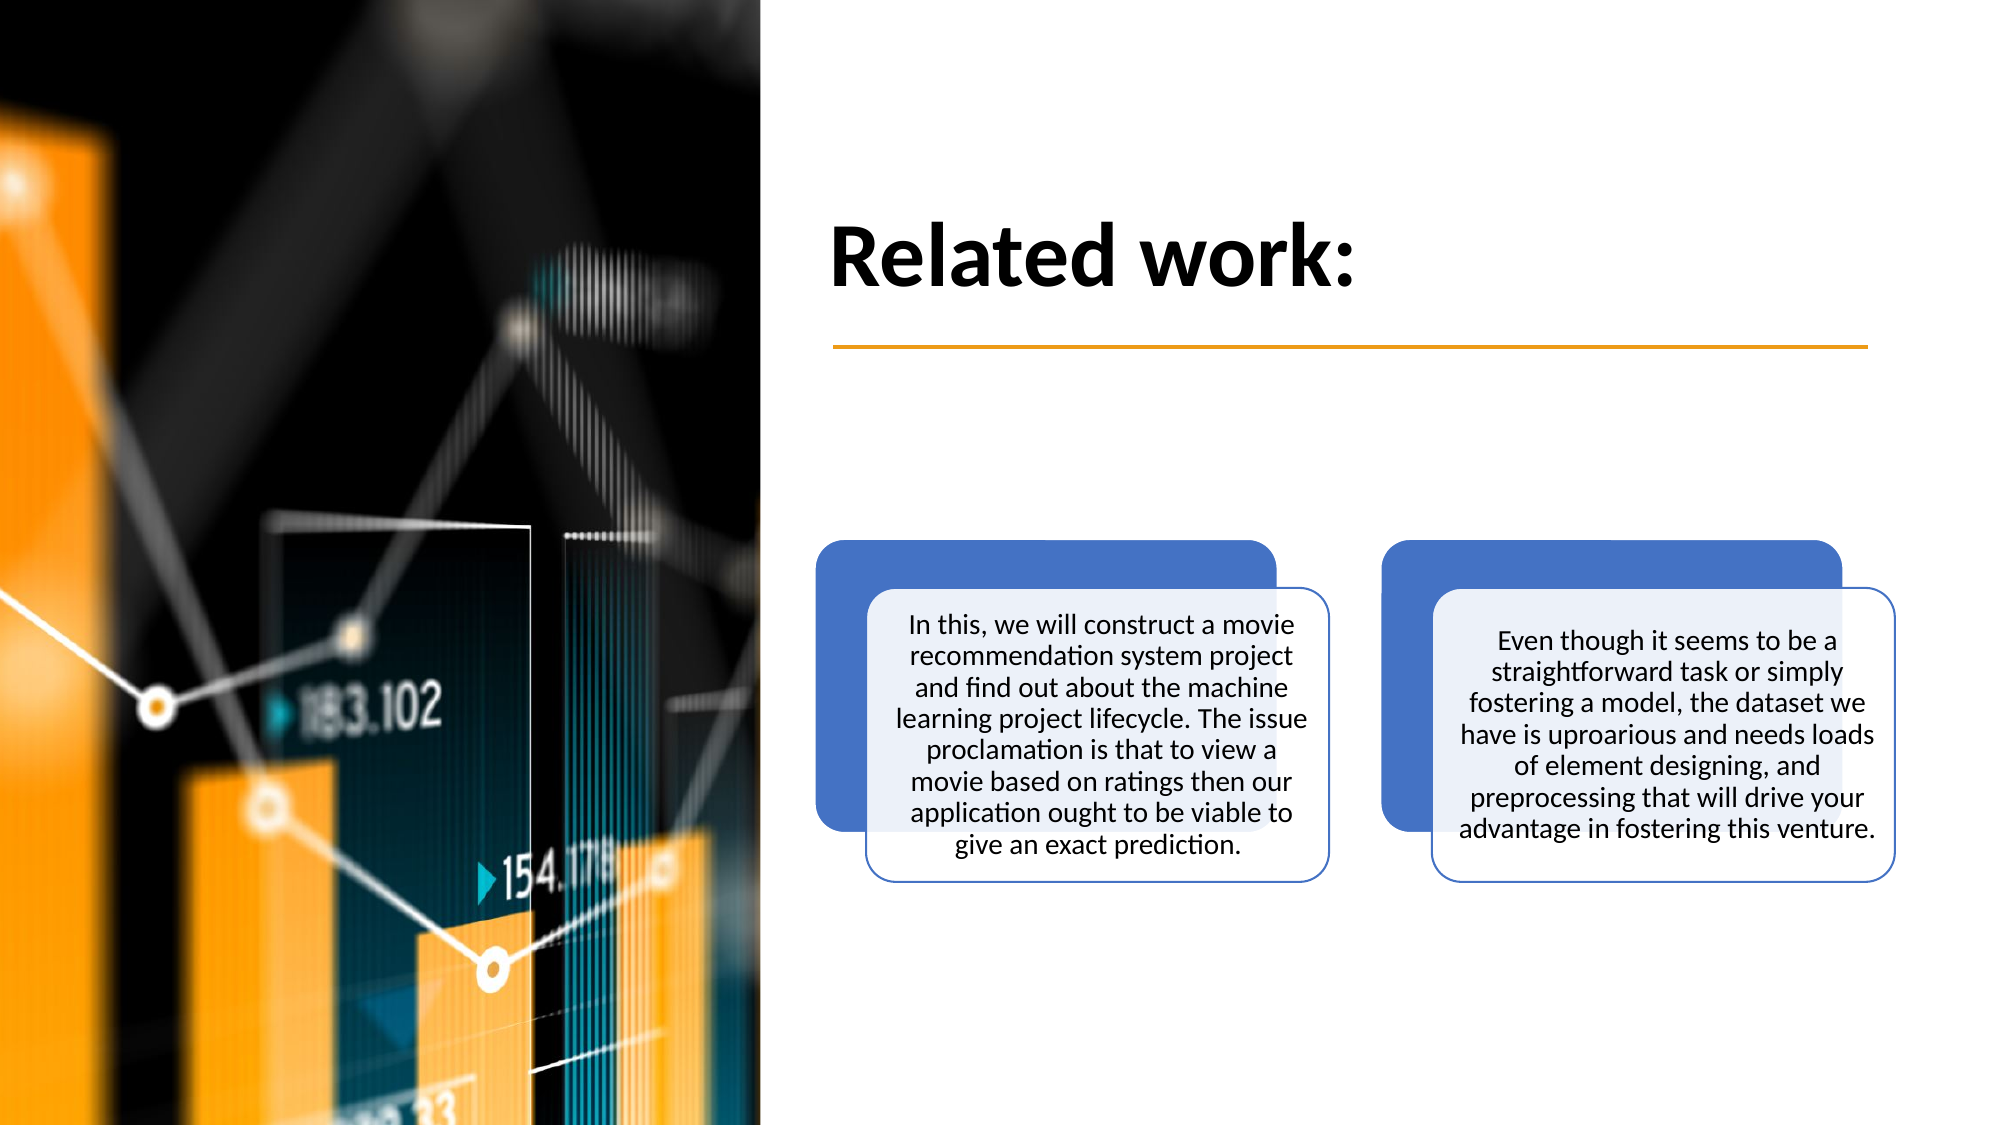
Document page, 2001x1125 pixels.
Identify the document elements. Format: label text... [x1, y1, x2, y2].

picture [0, 0, 761, 1125]
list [814, 399, 1895, 1021]
title Related work: [814, 103, 1895, 315]
